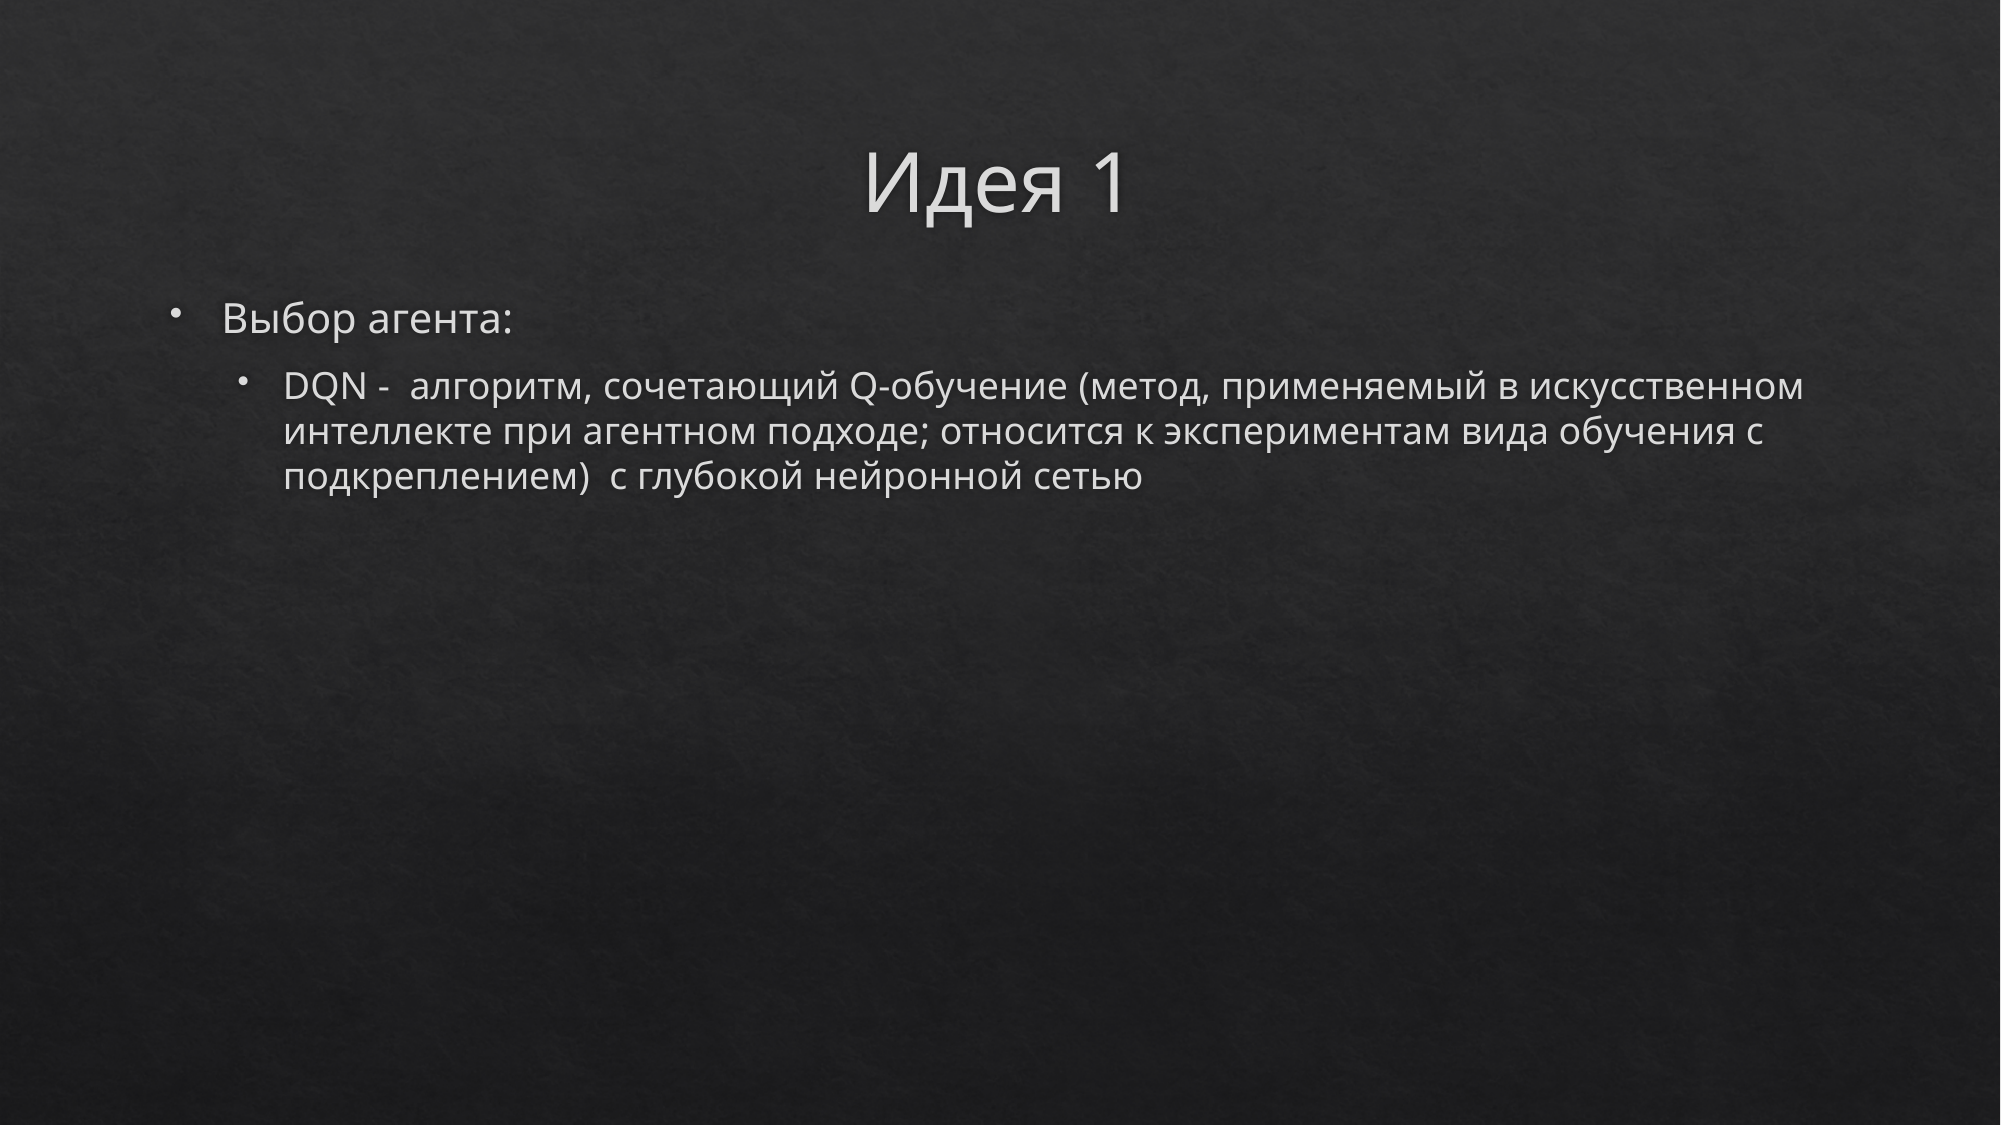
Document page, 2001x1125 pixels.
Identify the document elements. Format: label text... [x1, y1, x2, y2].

title Идея 1 [149, 99, 1849, 260]
list Выбор агента: DQN - aлгоритм, сочетающий Q-обучение (метод, применяемый в искусственном интеллекте при агентном подходе; относится к экспериментам вида oбучения с подкреплением) с глубокой нейронной сетью [149, 284, 1849, 950]
